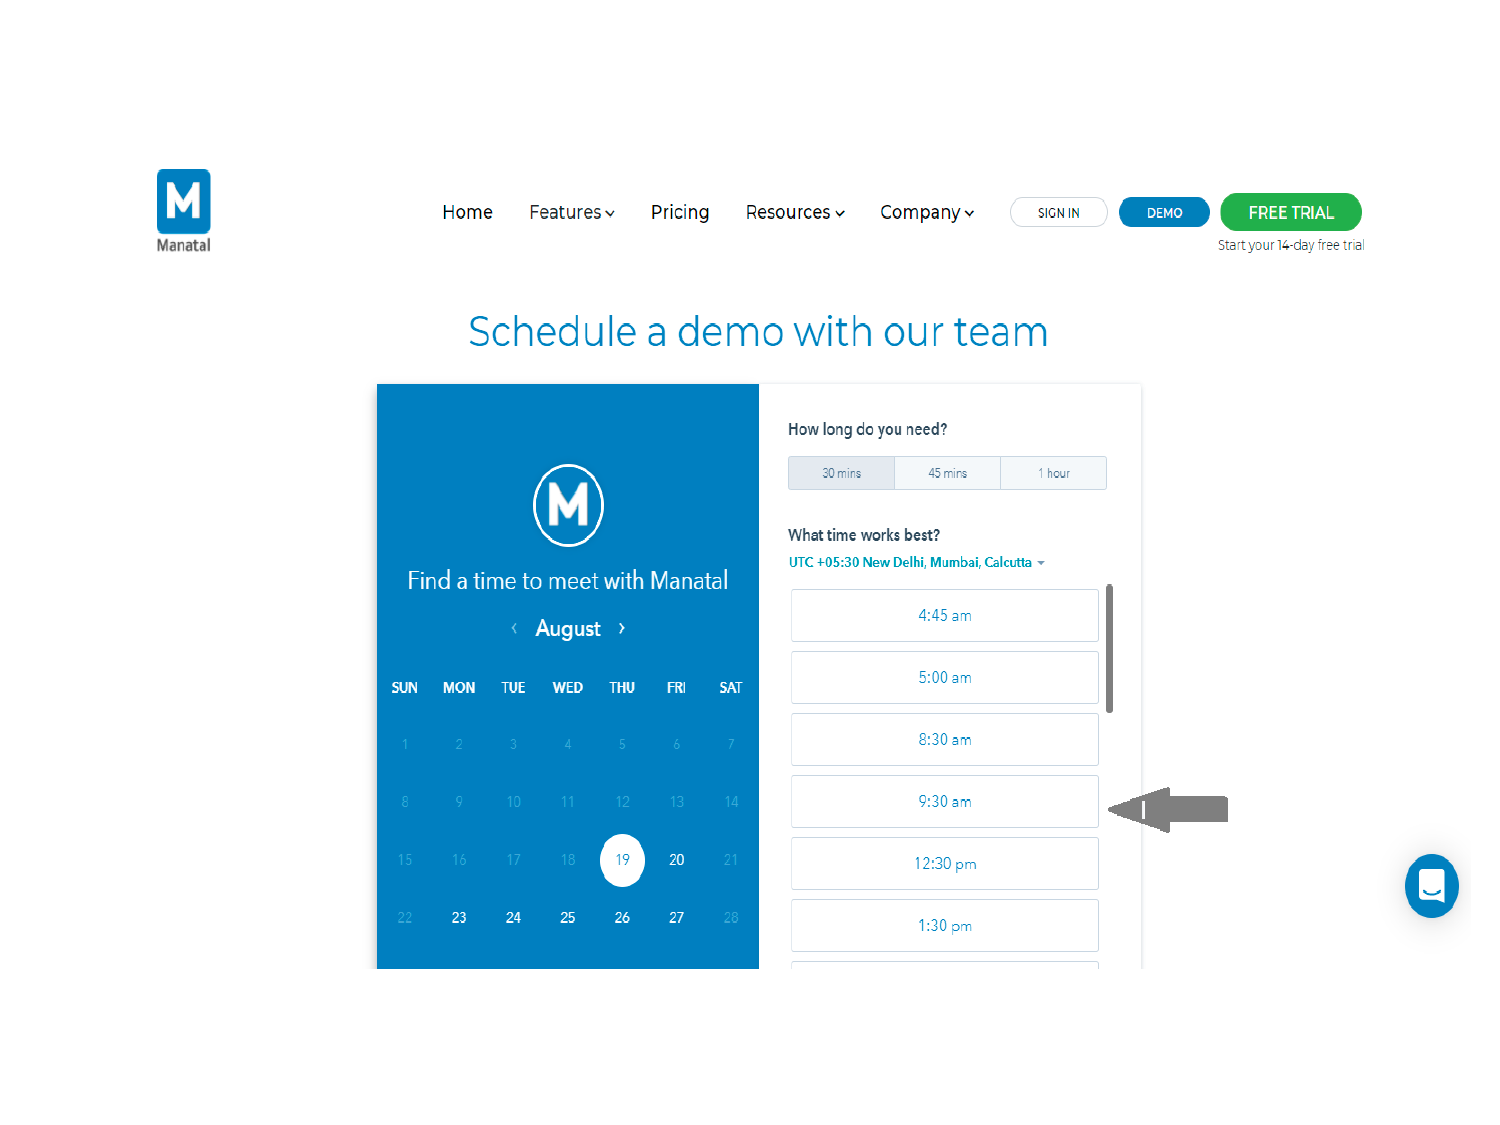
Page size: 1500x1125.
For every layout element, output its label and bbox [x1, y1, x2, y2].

list [41, 125, 1471, 969]
